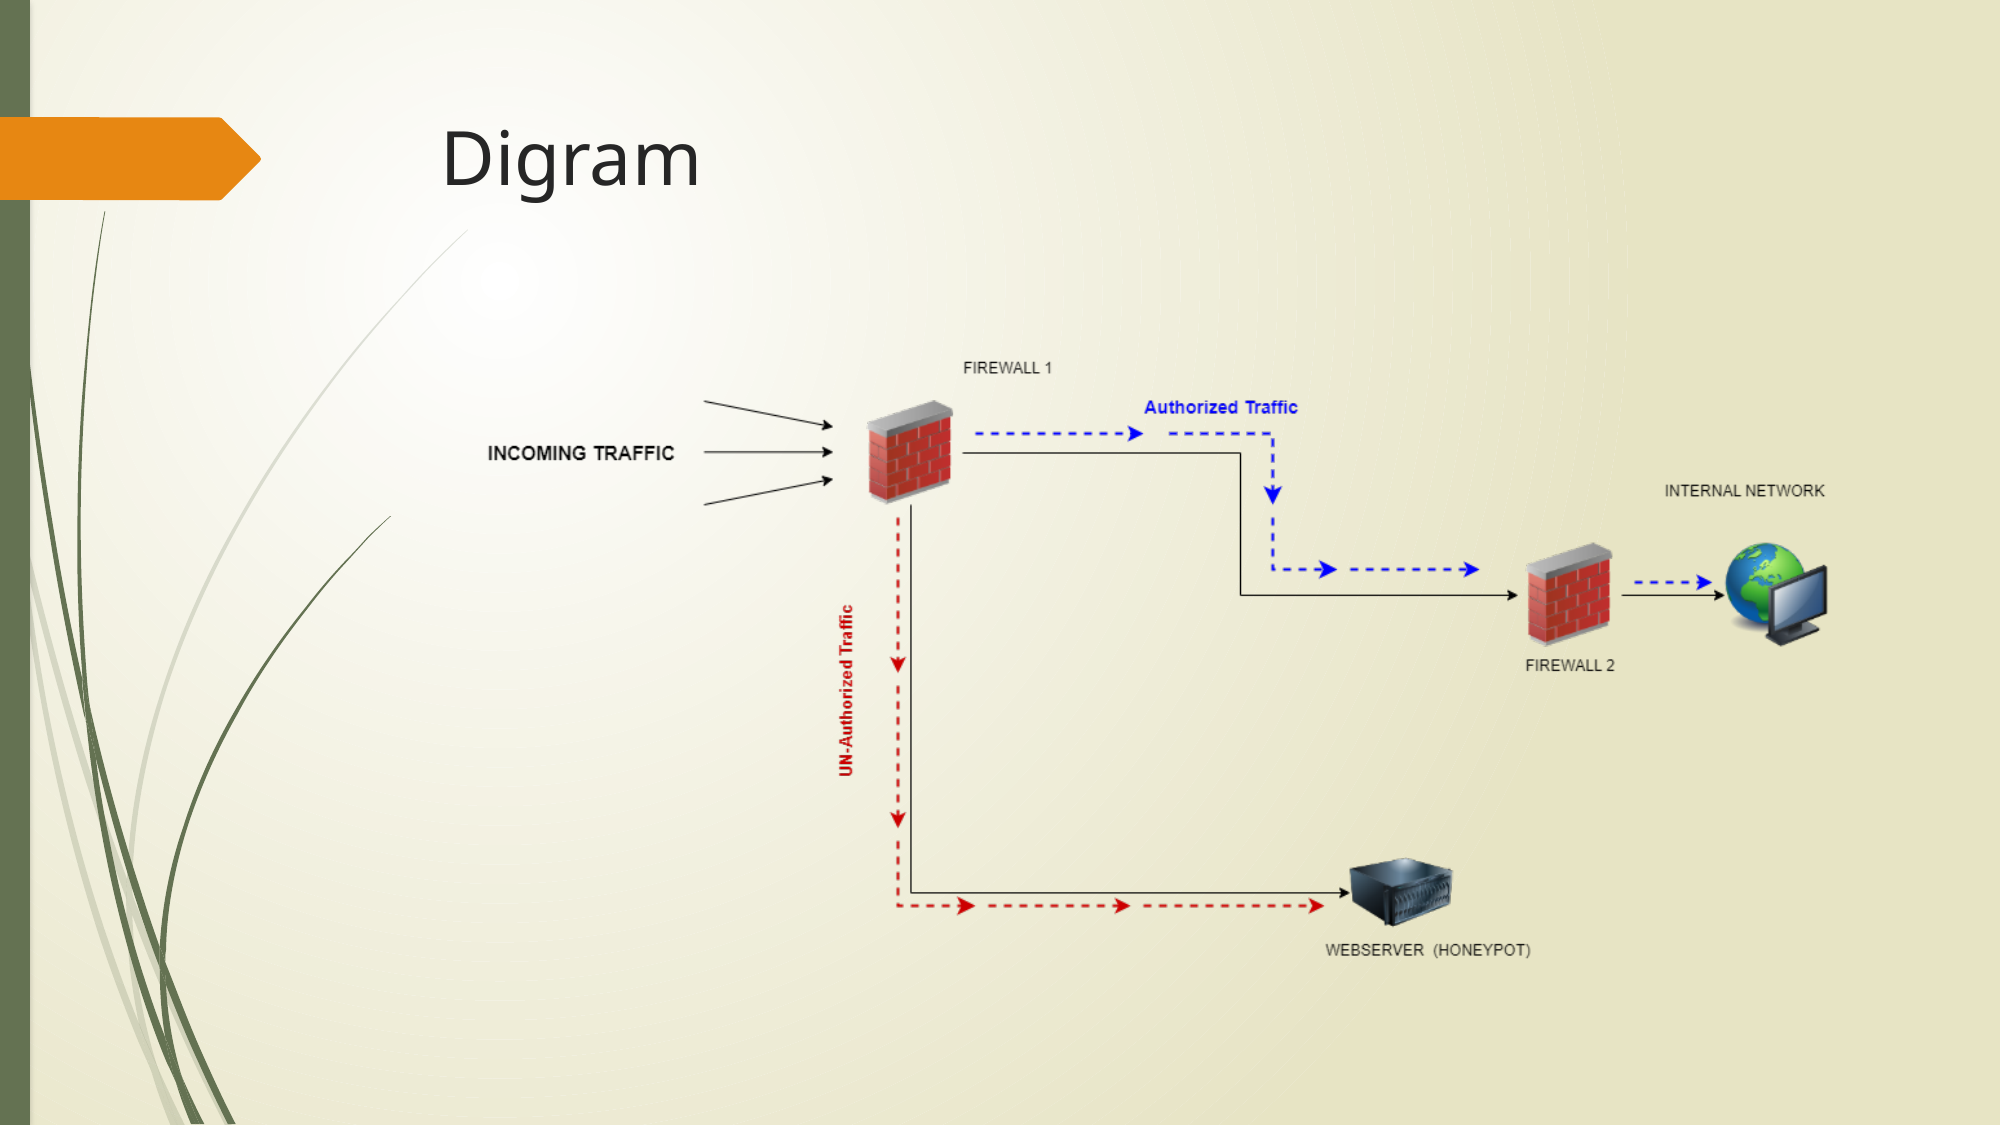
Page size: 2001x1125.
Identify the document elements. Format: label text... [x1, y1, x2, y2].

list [471, 349, 1841, 971]
title Digram [425, 102, 1888, 313]
